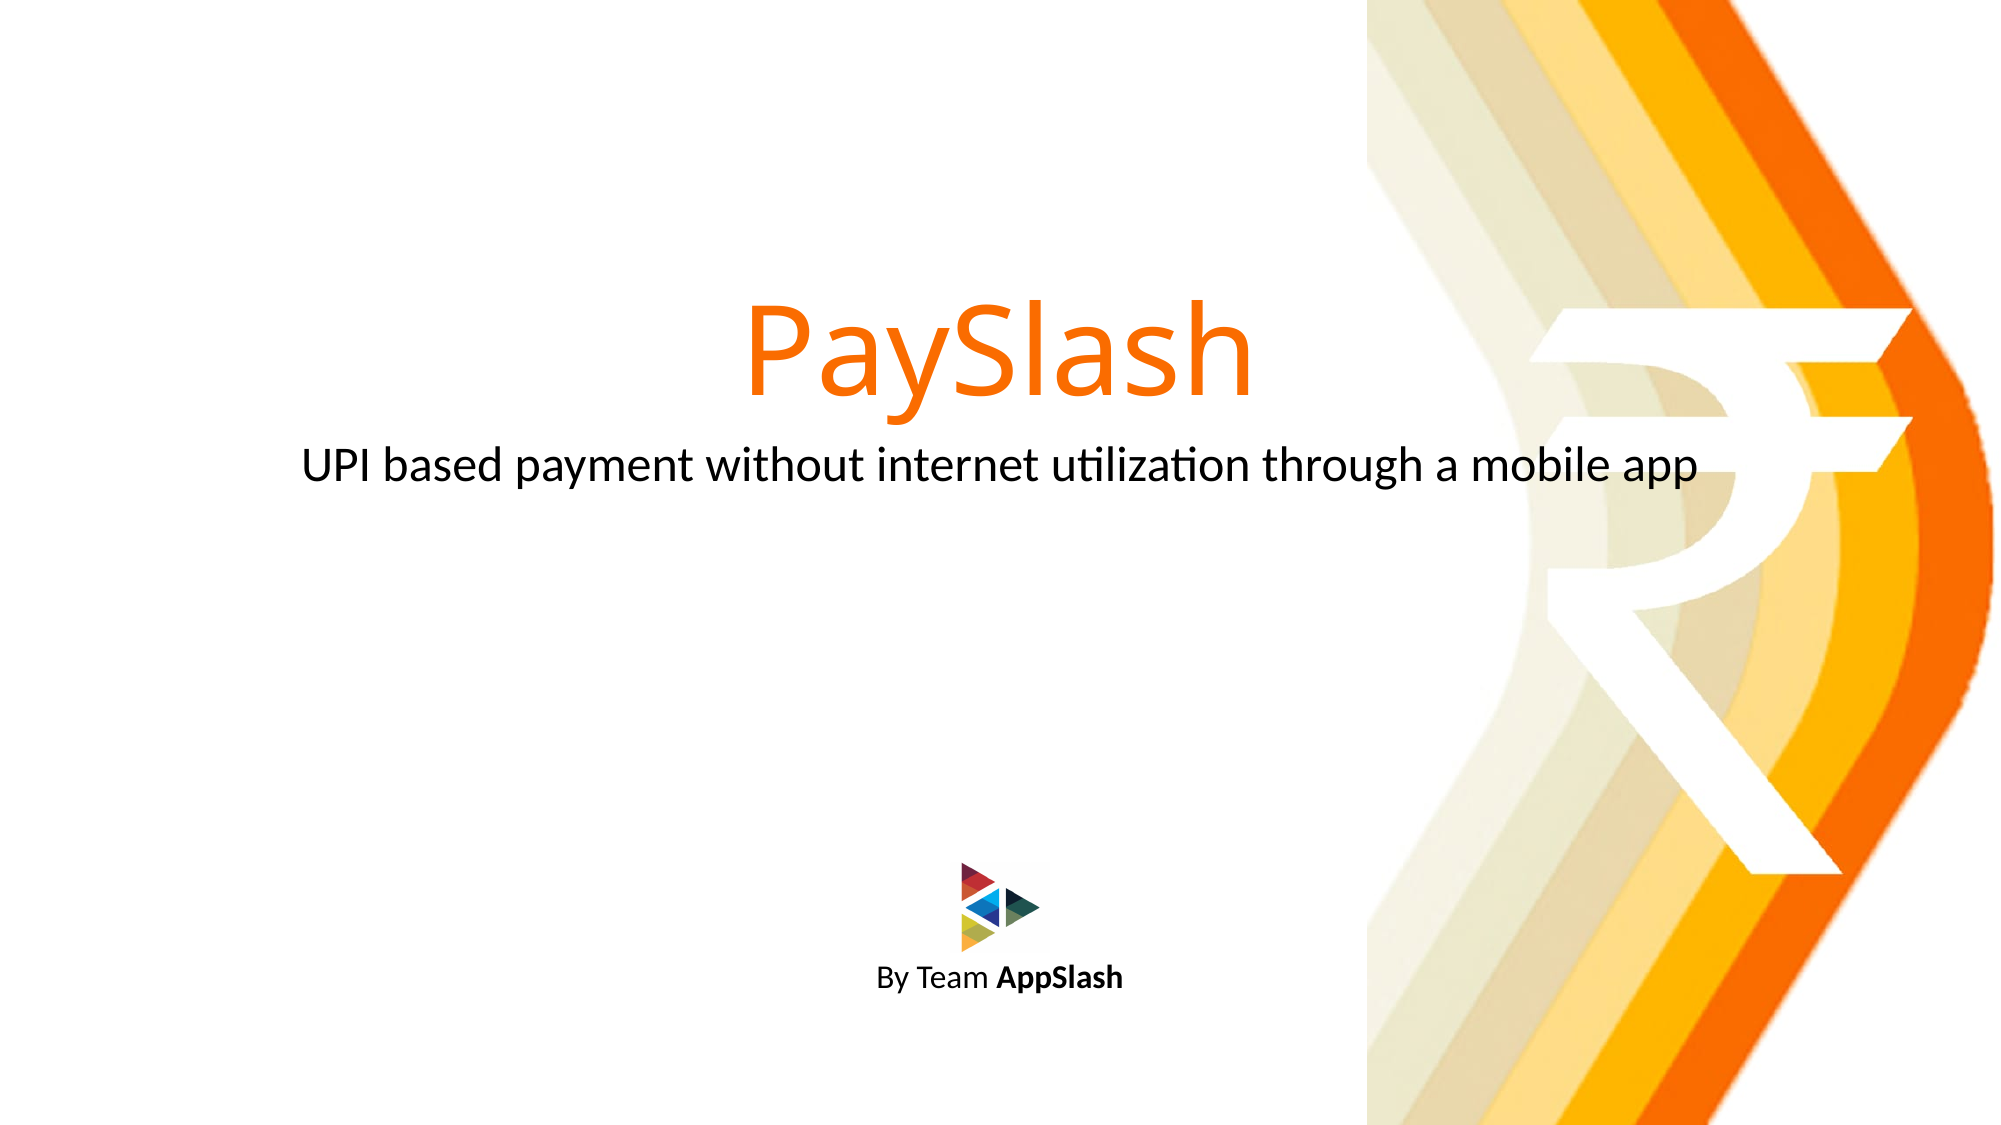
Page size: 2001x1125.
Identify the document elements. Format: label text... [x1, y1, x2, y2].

picture [950, 862, 1050, 953]
text_box By Team AppSlash [291, 952, 1367, 1087]
title PaySlash [249, 38, 1367, 430]
picture [1367, 0, 2000, 1125]
subtitle UPI based payment without internet utilization through a mobile app [249, 430, 1367, 703]
